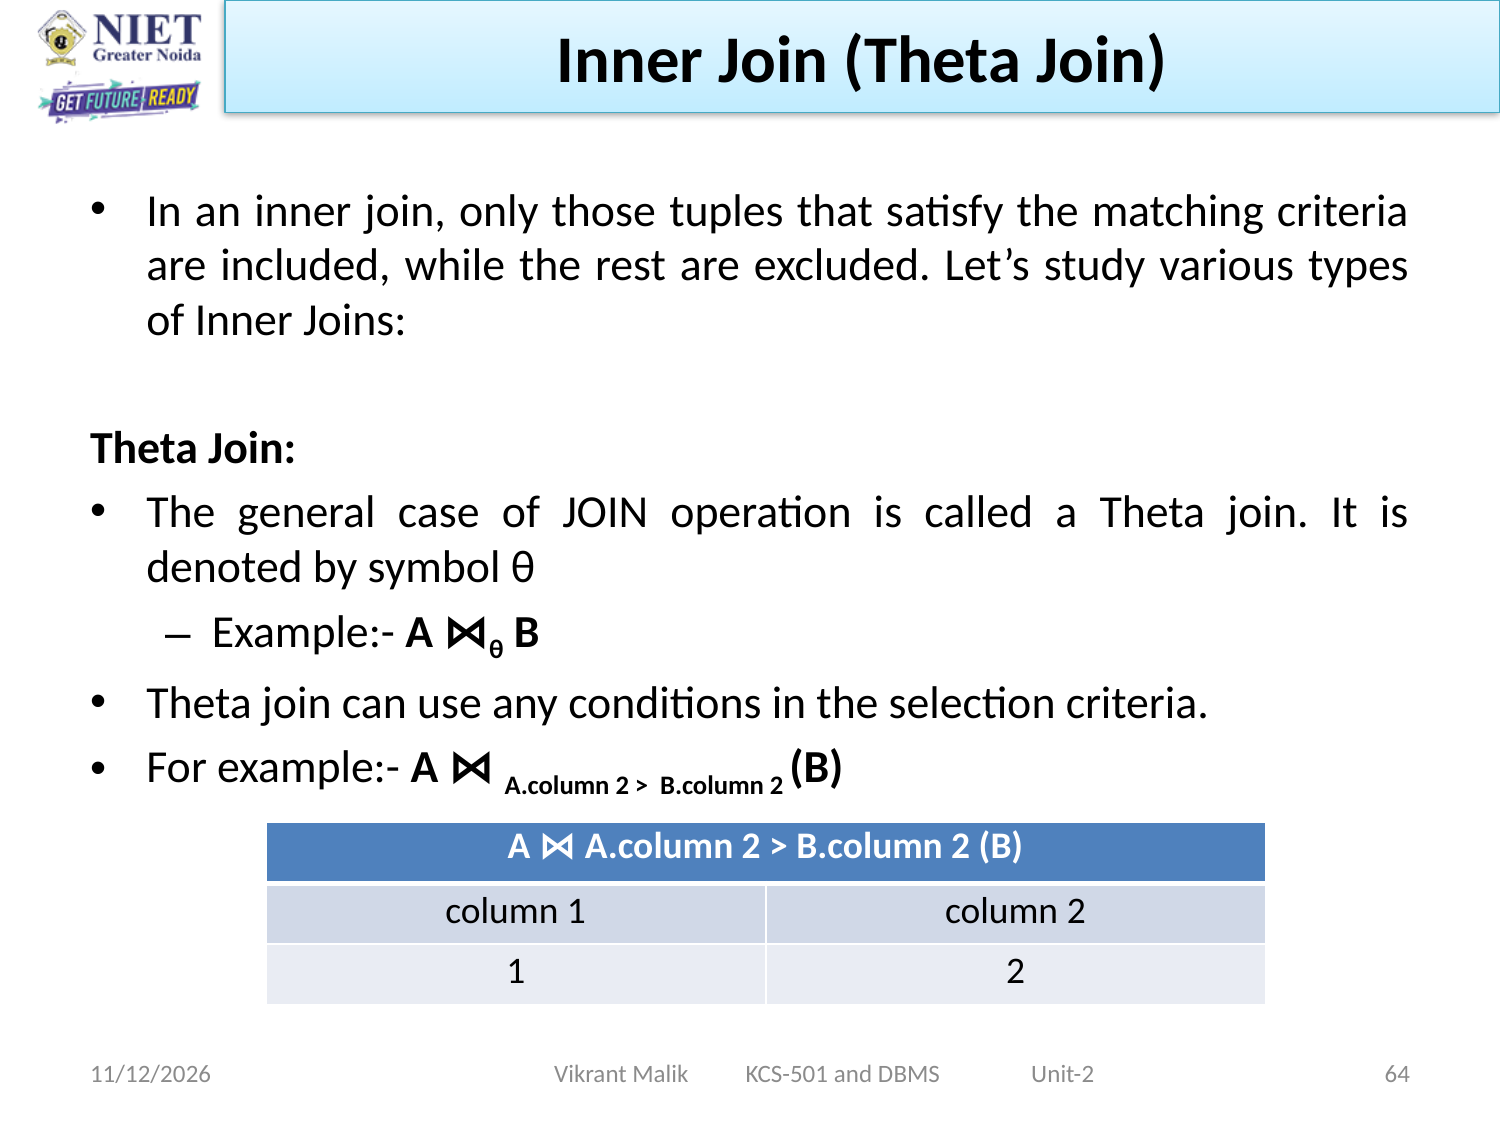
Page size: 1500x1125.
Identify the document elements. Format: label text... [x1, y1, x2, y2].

table_cell column 1 [267, 886, 765, 943]
table_header A ⋈ A.column 2 > B.column 2 (B) [267, 823, 1265, 881]
slide_number 64 [1074, 1042, 1425, 1103]
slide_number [75, 1042, 412, 1103]
text_box Inner Join (Theta Join) [238, 0, 1500, 113]
table_cell 1 [267, 945, 765, 1004]
picture [0, 0, 238, 135]
footer Vikrant Malik KCS-501 and DBMS Unit-2 [412, 1042, 1074, 1103]
table_cell 2 [767, 945, 1265, 1004]
list In an inner join, only those tuples that satisfy the matching criteria are included, while the rest are excluded. Let’s study various types of Inner Joins: Theta Join: The general case of JOIN operation is called a Theta join. It is denoted by symbol θ Example:- A ⋈θ B Theta join can use any conditions in the selection criteria. For example:- A ⋈ A.column 2 > B.column 2 (B) [75, 172, 1425, 1005]
table_cell column 2 [767, 886, 1265, 943]
